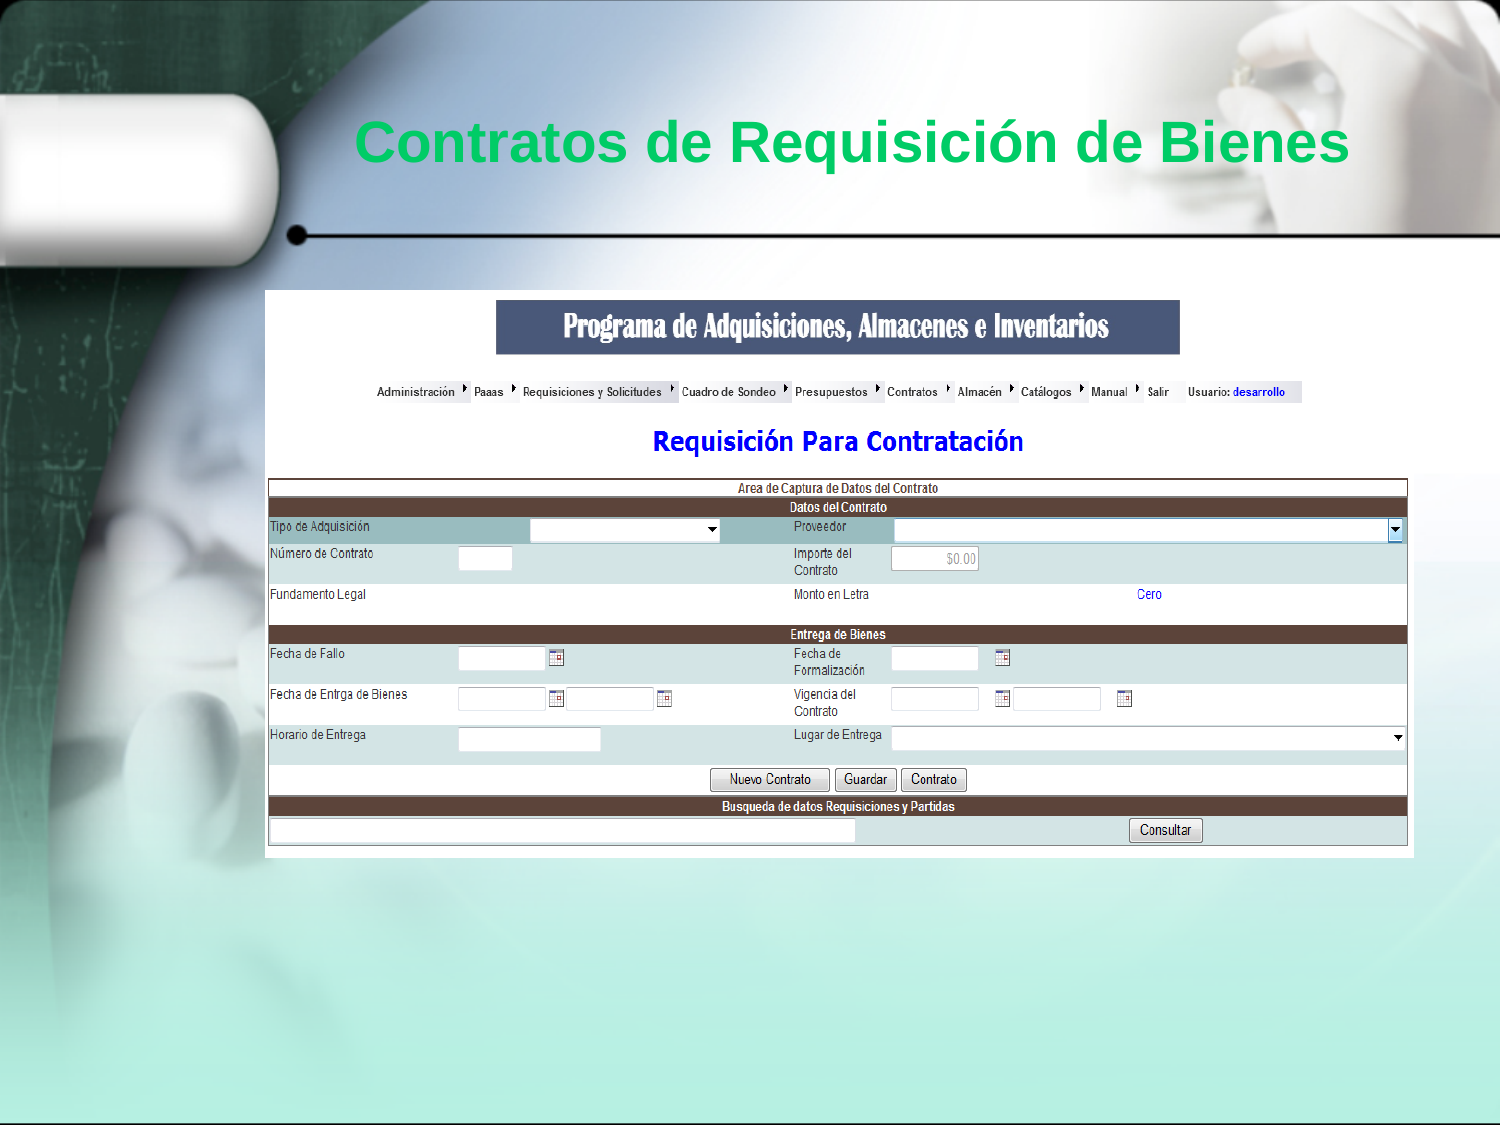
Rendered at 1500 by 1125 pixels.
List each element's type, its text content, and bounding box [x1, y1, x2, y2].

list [265, 290, 1414, 858]
picture [0, 0, 1500, 1125]
title Contratos de Requisición de Bienes [281, 45, 1425, 233]
